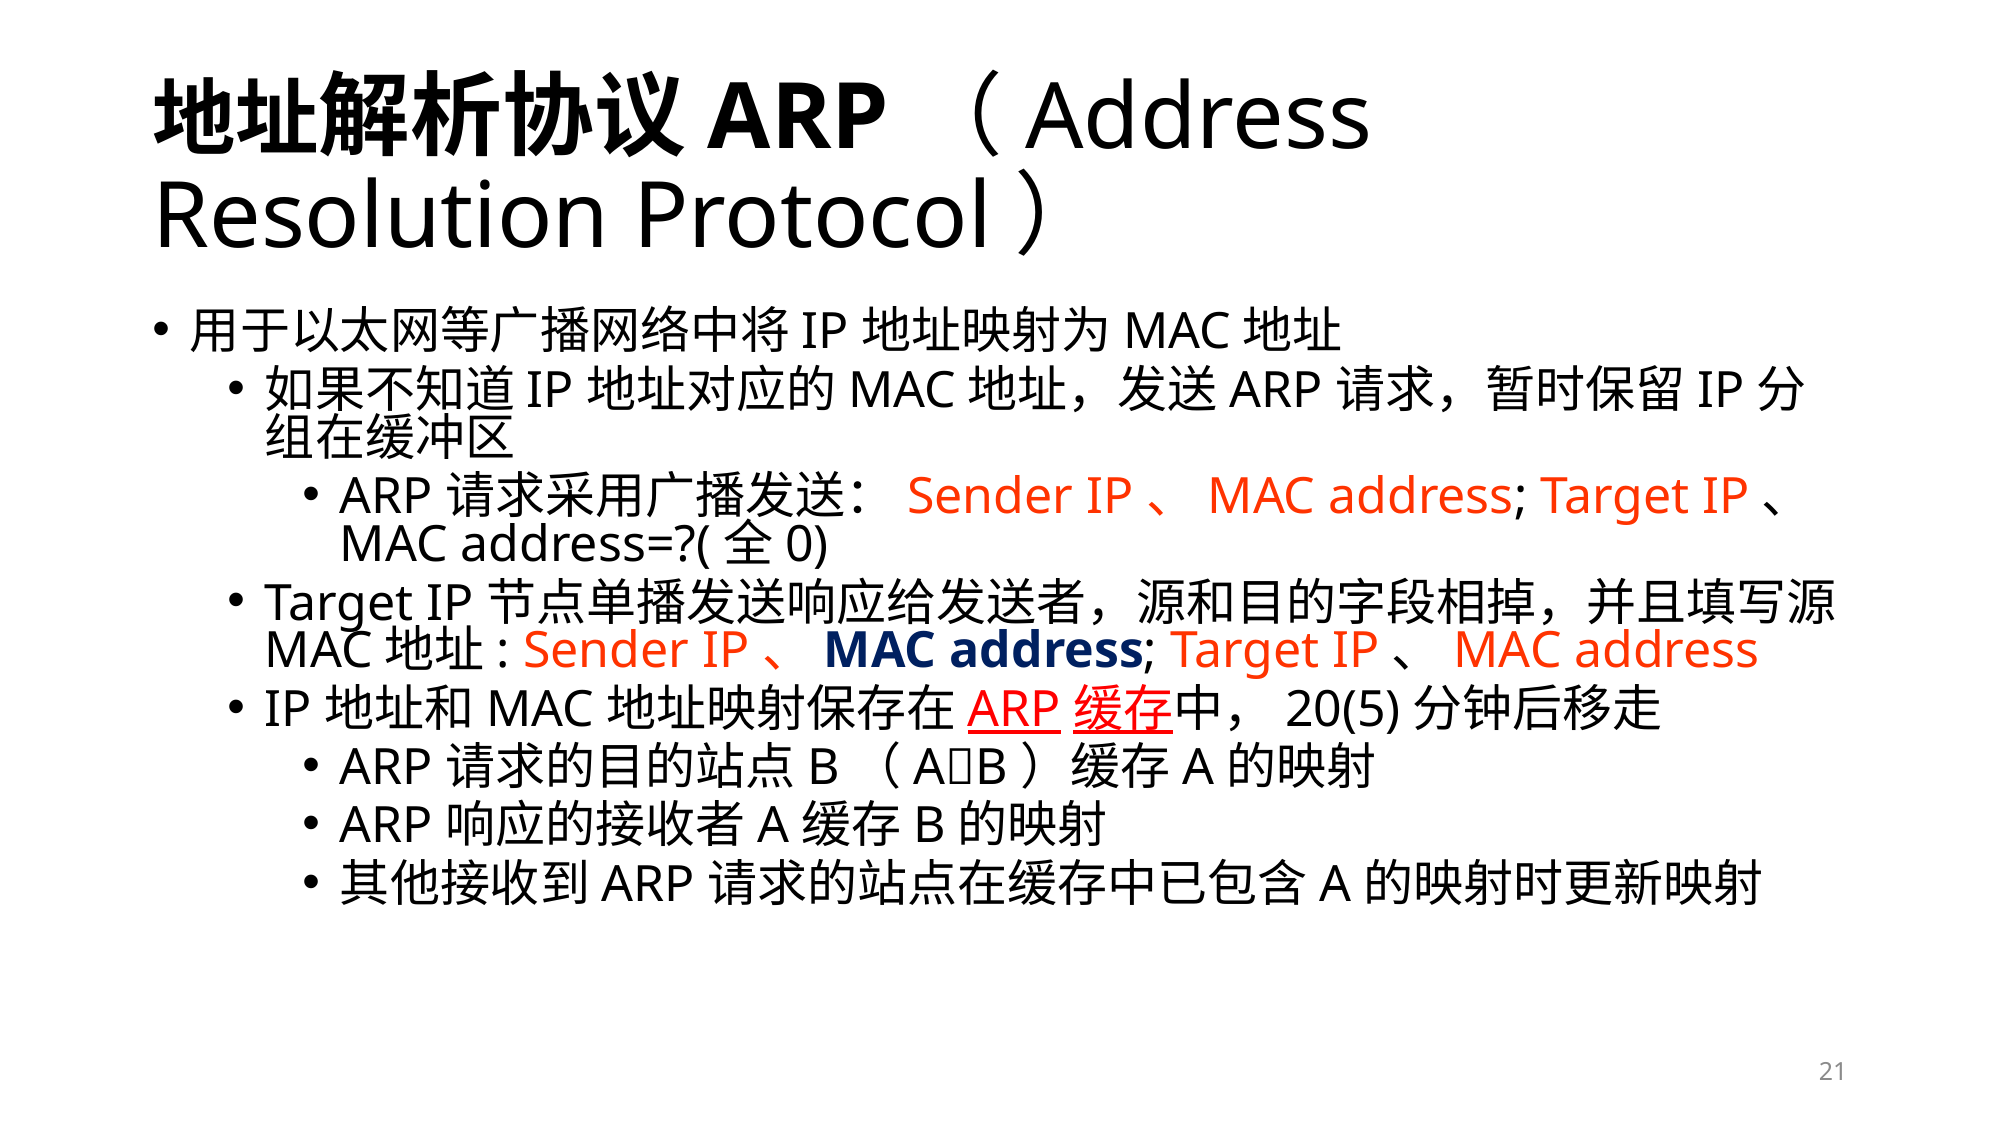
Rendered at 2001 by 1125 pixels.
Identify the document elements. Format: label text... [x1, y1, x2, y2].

title 地址解析协议ARP（Address Resolution Protocol） [137, 59, 1863, 278]
slide_number 21 [1412, 1042, 1863, 1103]
list 用于以太网等广播网络中将IP地址映射为MAC地址 如果不知道IP地址对应的MAC地址，发送ARP请求，暂时保留IP分组在缓冲区 ARP请求采用广播发送：Sender IP、MAC address; Target IP、MAC address=?(全0) Target IP节点单播发送响应给发送者，源和目的字段相掉，并且填写源MAC地址: Sender IP、MAC address; Target IP、MAC address IP地址和MAC地址映射保存在ARP缓存中，20(5)分钟后移走 ARP请求的目的站点B（AB）缓存A的映射 ARP响应的接收者A缓存B的映射 其他接收到ARP请求的站点在缓存中已包含A的映射时更新映射 [137, 303, 1863, 1017]
